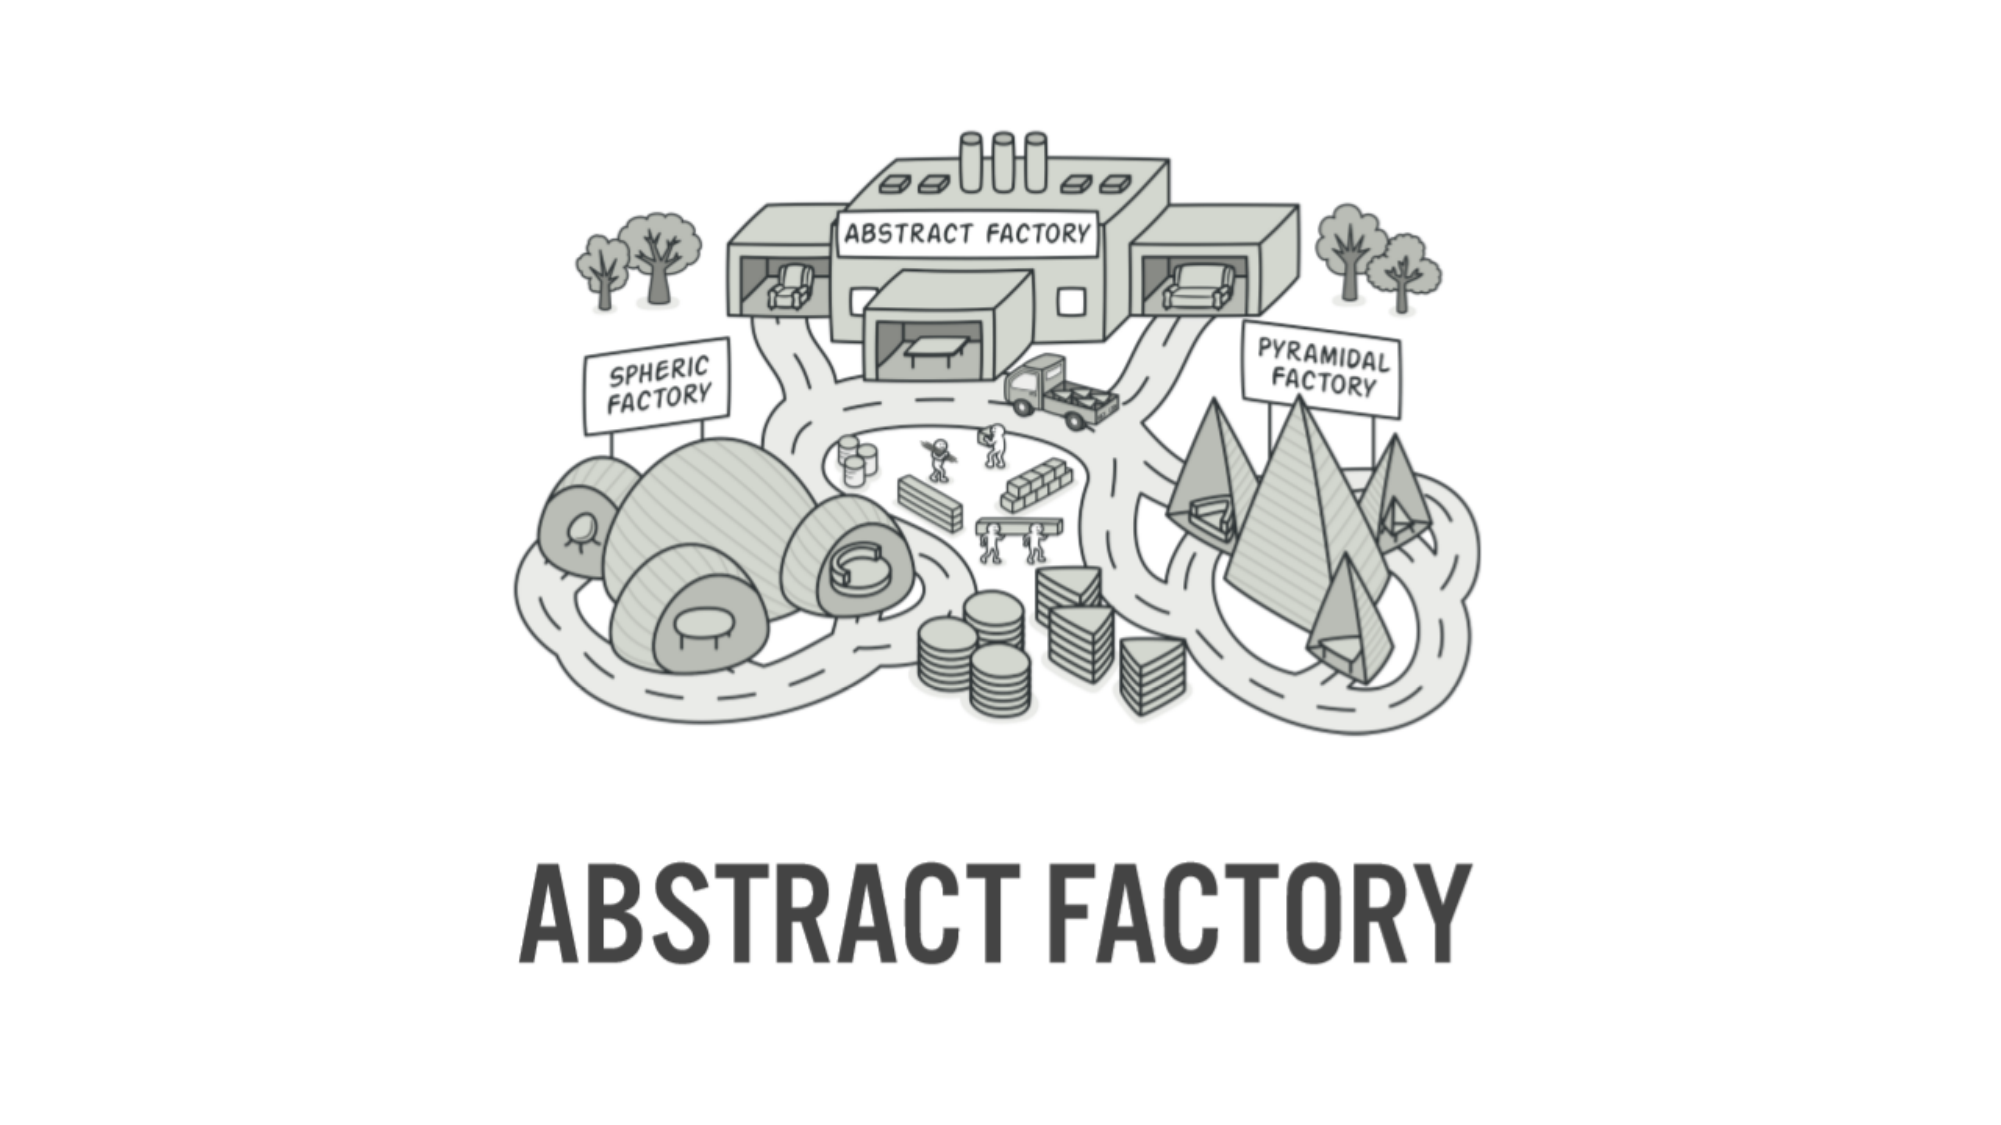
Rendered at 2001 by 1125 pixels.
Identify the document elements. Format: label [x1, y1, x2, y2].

picture [456, 120, 1543, 1005]
